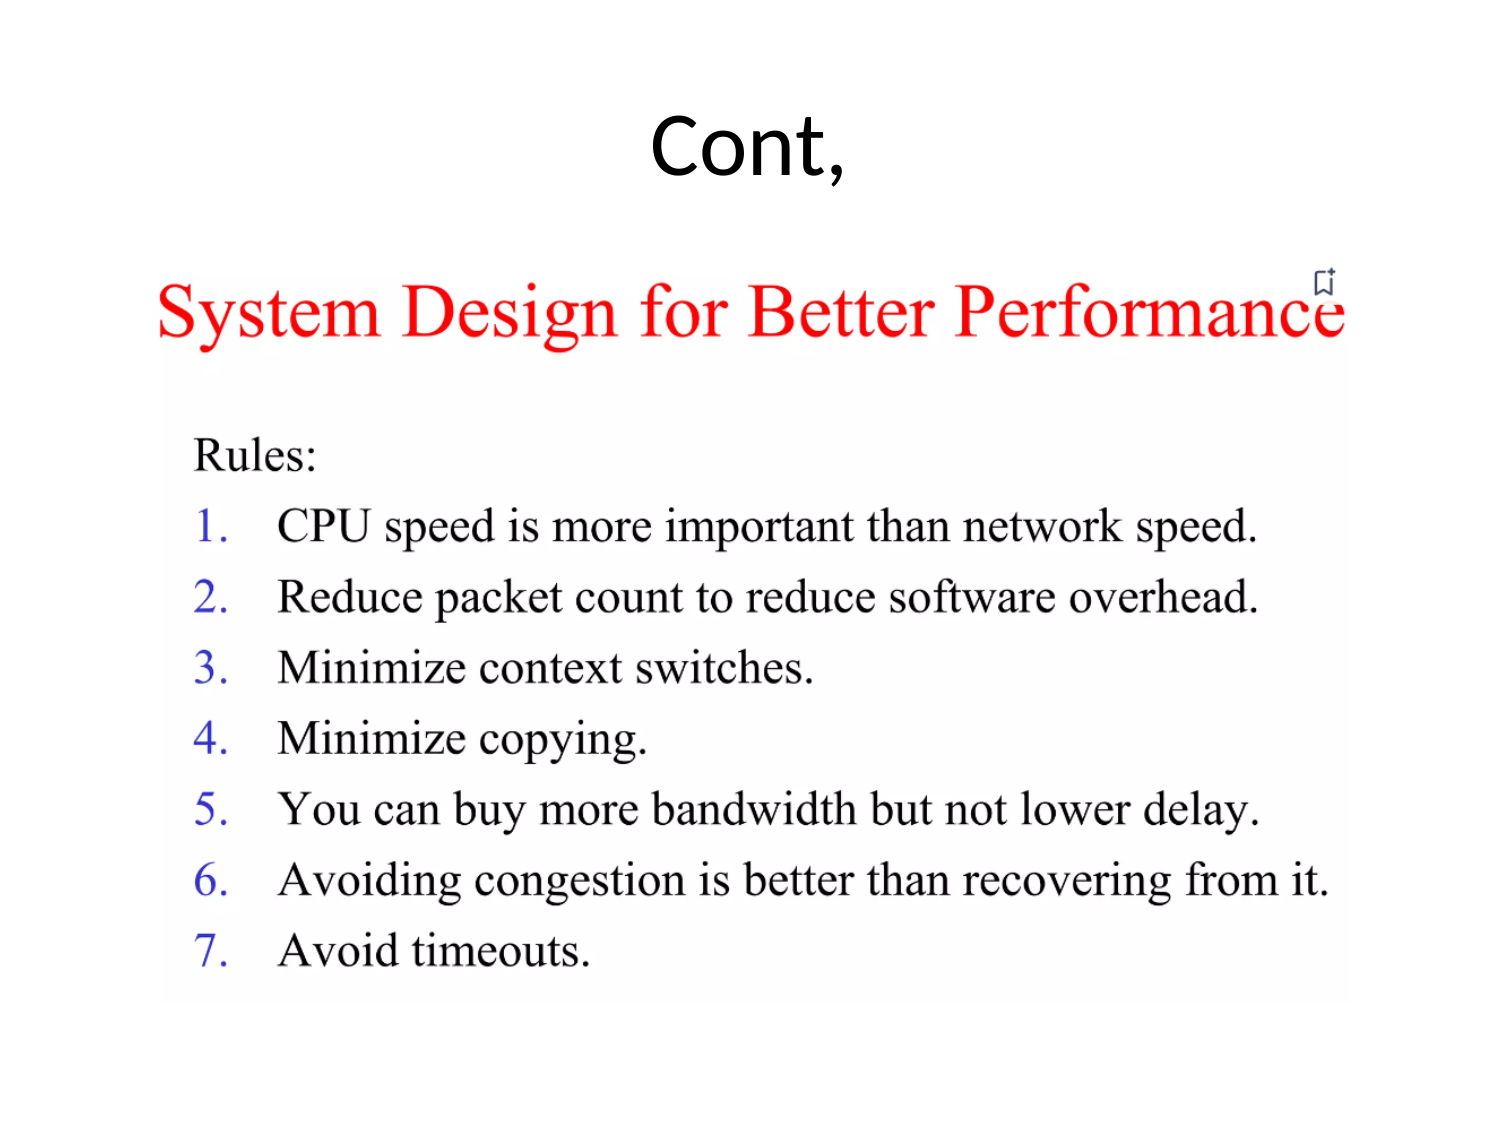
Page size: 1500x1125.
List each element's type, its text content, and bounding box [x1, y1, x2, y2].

title Cont, [75, 45, 1425, 233]
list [150, 262, 1350, 1006]
